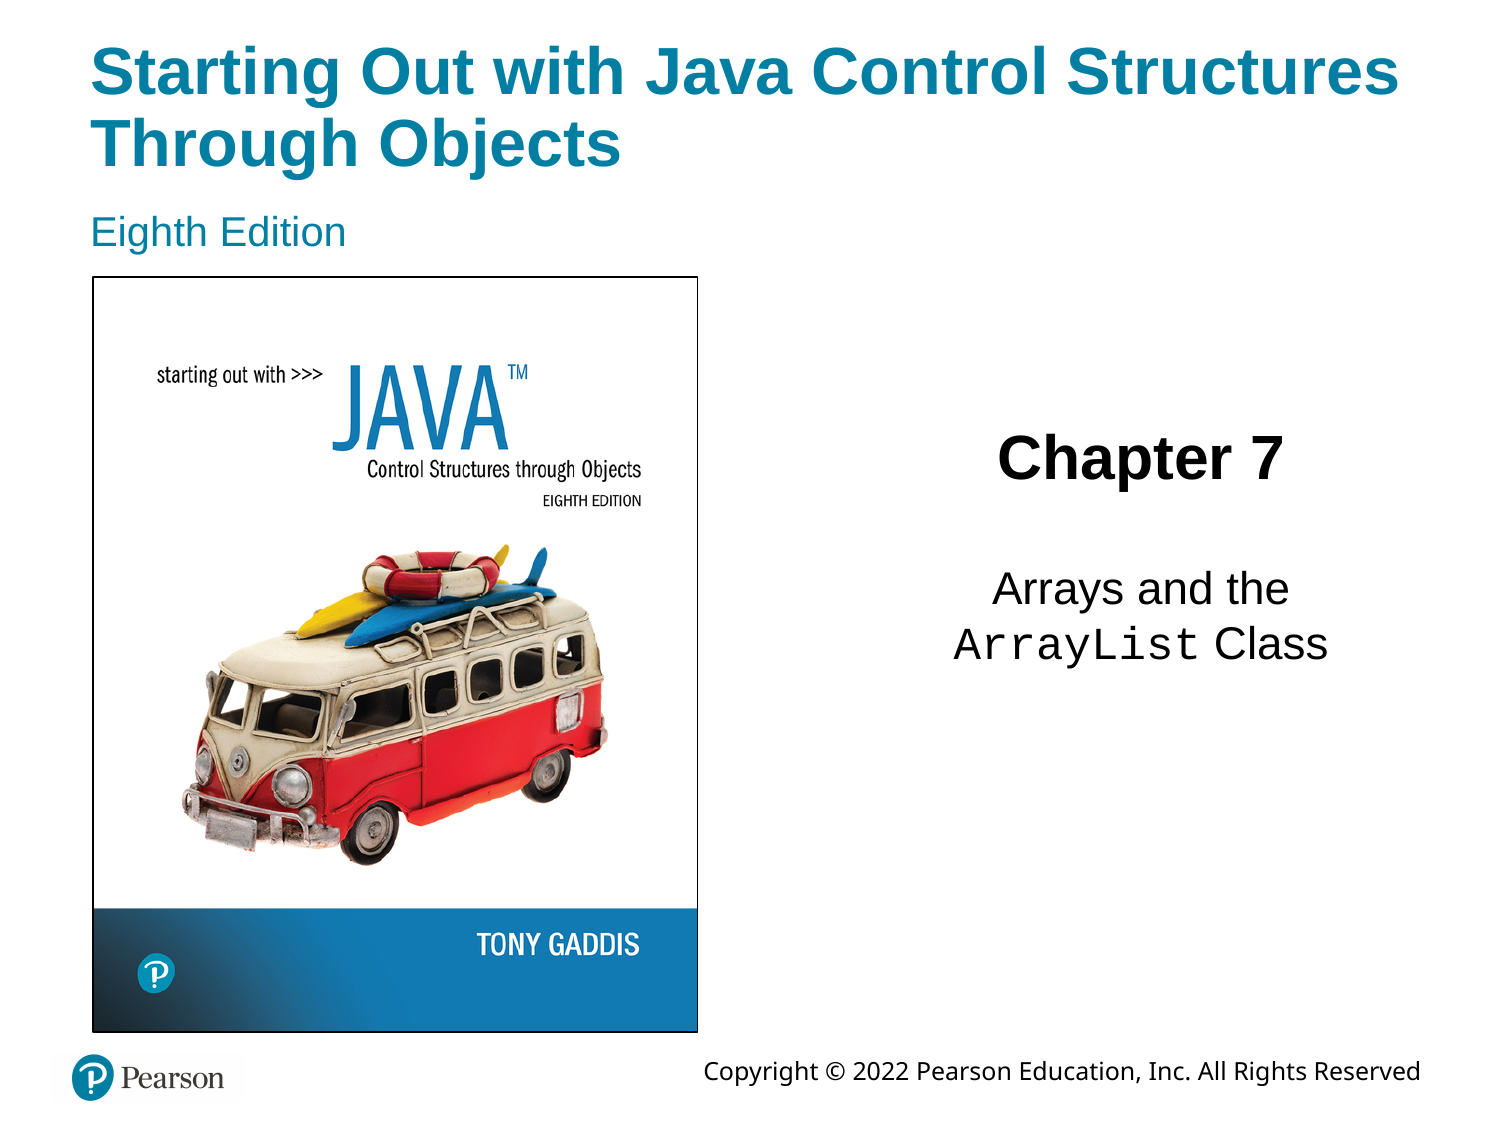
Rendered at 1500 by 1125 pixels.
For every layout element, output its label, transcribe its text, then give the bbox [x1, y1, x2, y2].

title Starting Out with Java Control Structures Through Objects [75, 33, 1425, 185]
list Arrays and the ArrayList Class [895, 543, 1387, 730]
list Chapter 7 [895, 340, 1387, 508]
picture [93, 277, 698, 1032]
list Copyright © 2022 Pearson Education, Inc. All Rights Reserved [356, 1052, 1438, 1090]
list Eighth Edition [75, 196, 1425, 263]
picture [51, 1052, 245, 1103]
